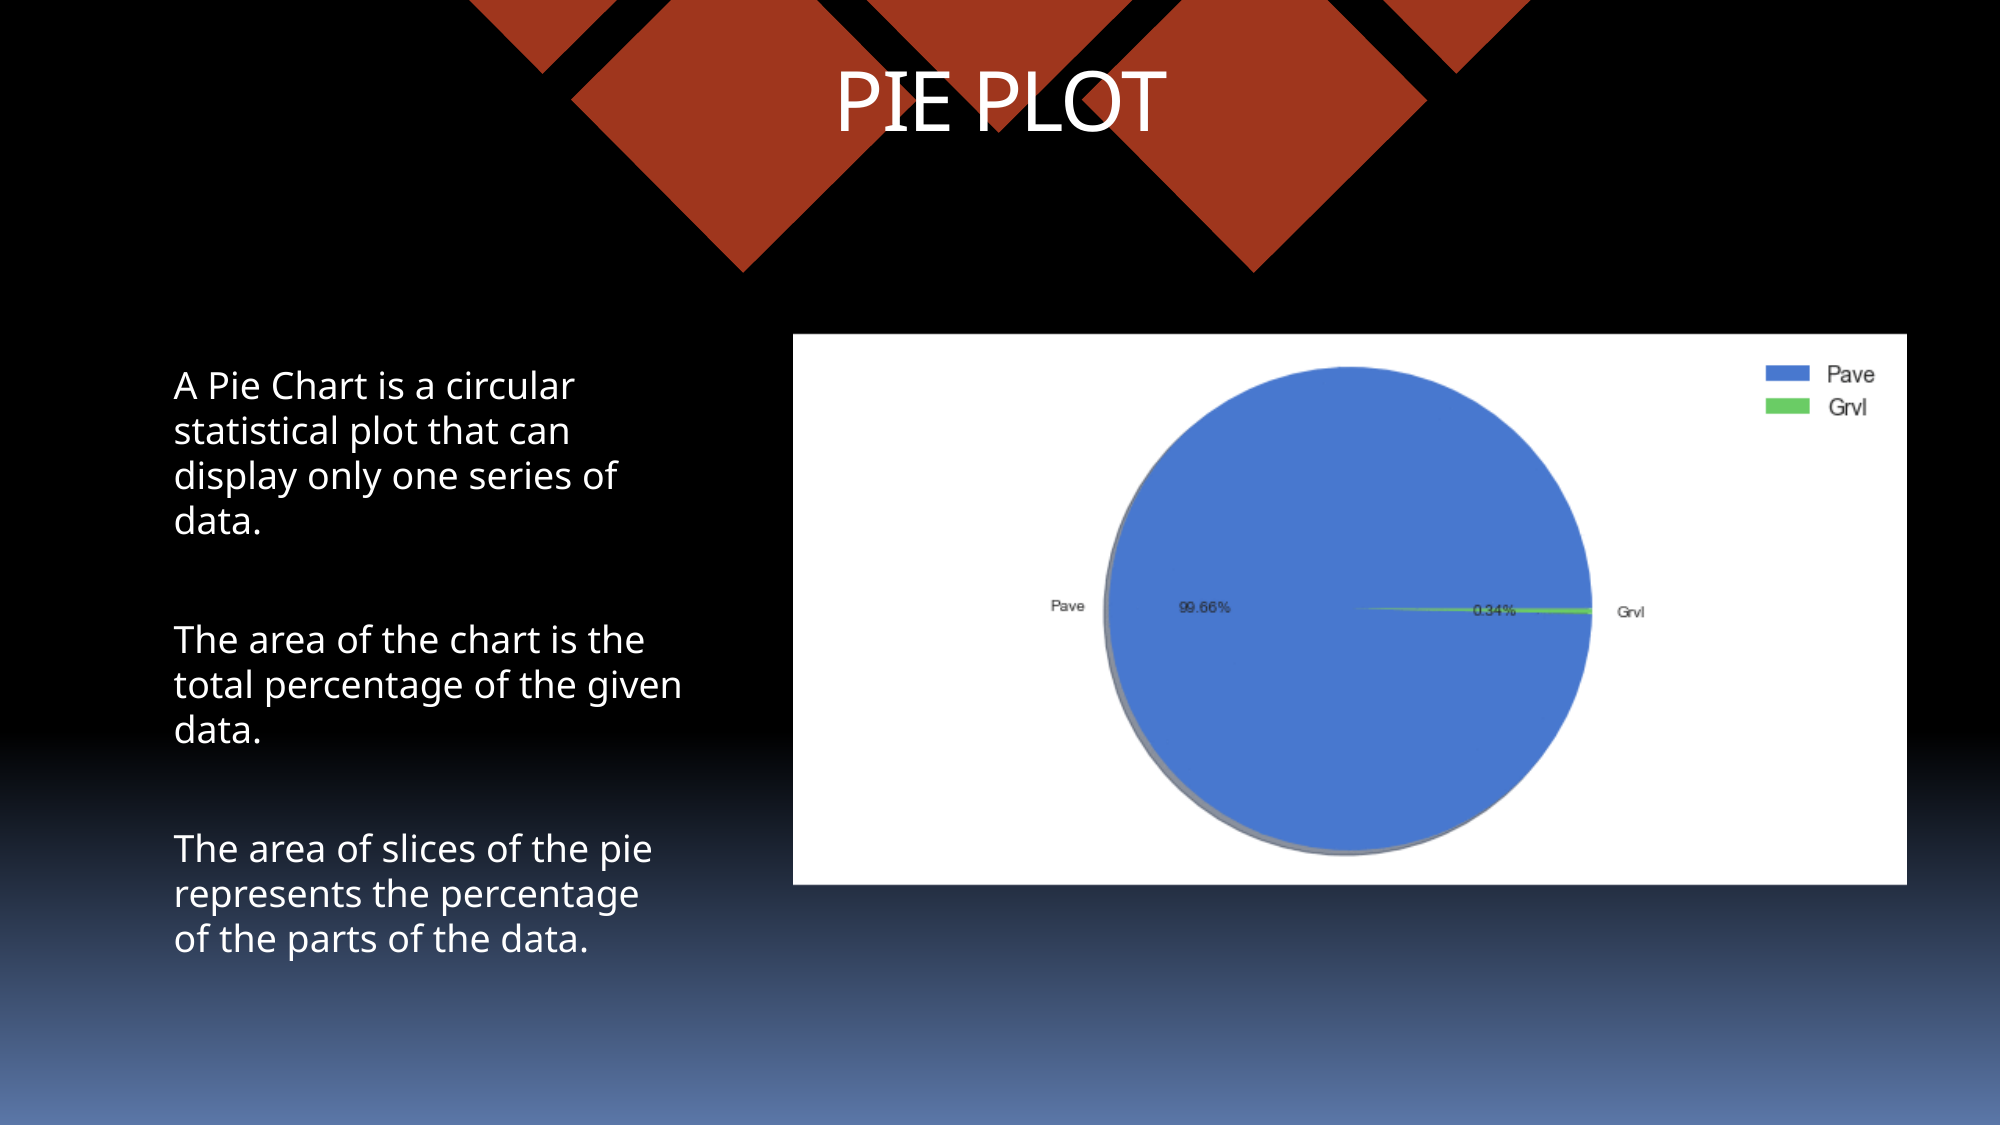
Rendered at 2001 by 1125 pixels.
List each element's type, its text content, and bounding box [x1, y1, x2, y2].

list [793, 327, 1907, 893]
list A Pie Chart is a circular statistical plot that can display only one series of data. The area of the chart is the total percentage of the given data. The area of slices of the pie represents the percentage of the parts of the data. [150, 235, 700, 986]
title PIE PLOT [83, 40, 1919, 156]
